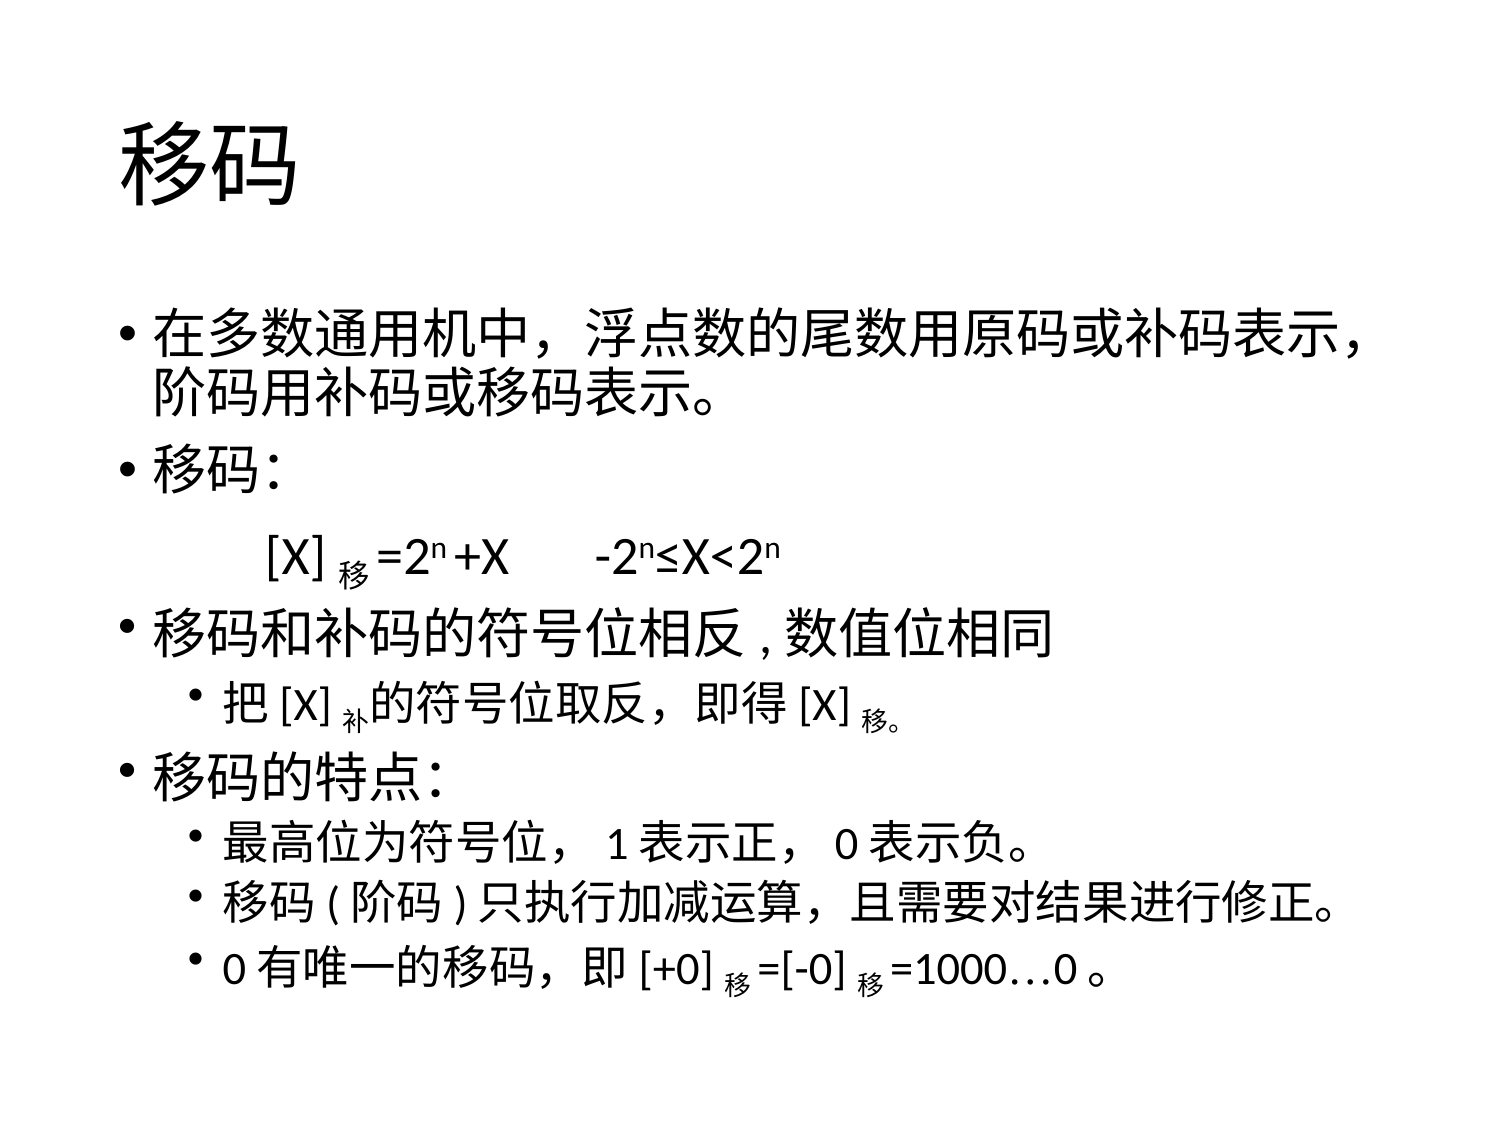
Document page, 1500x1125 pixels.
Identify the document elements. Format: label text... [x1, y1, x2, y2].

title 移码 [103, 59, 1397, 278]
list 在多数通用机中，浮点数的尾数用原码或补码表示，阶码用补码或移码表示。 移码： [X]移=2n +X -2n≤X<2n 移码和补码的符号位相反,数值位相同 把[X]补的符号位取反，即得[X]移。 移码的特点： 最高位为符号位，1表示正，0表示负。 移码(阶码)只执行加减运算，且需要对结果进行修正。 0有唯一的移码，即[+0]移=[-0]移=1000…0。 [103, 299, 1397, 1014]
